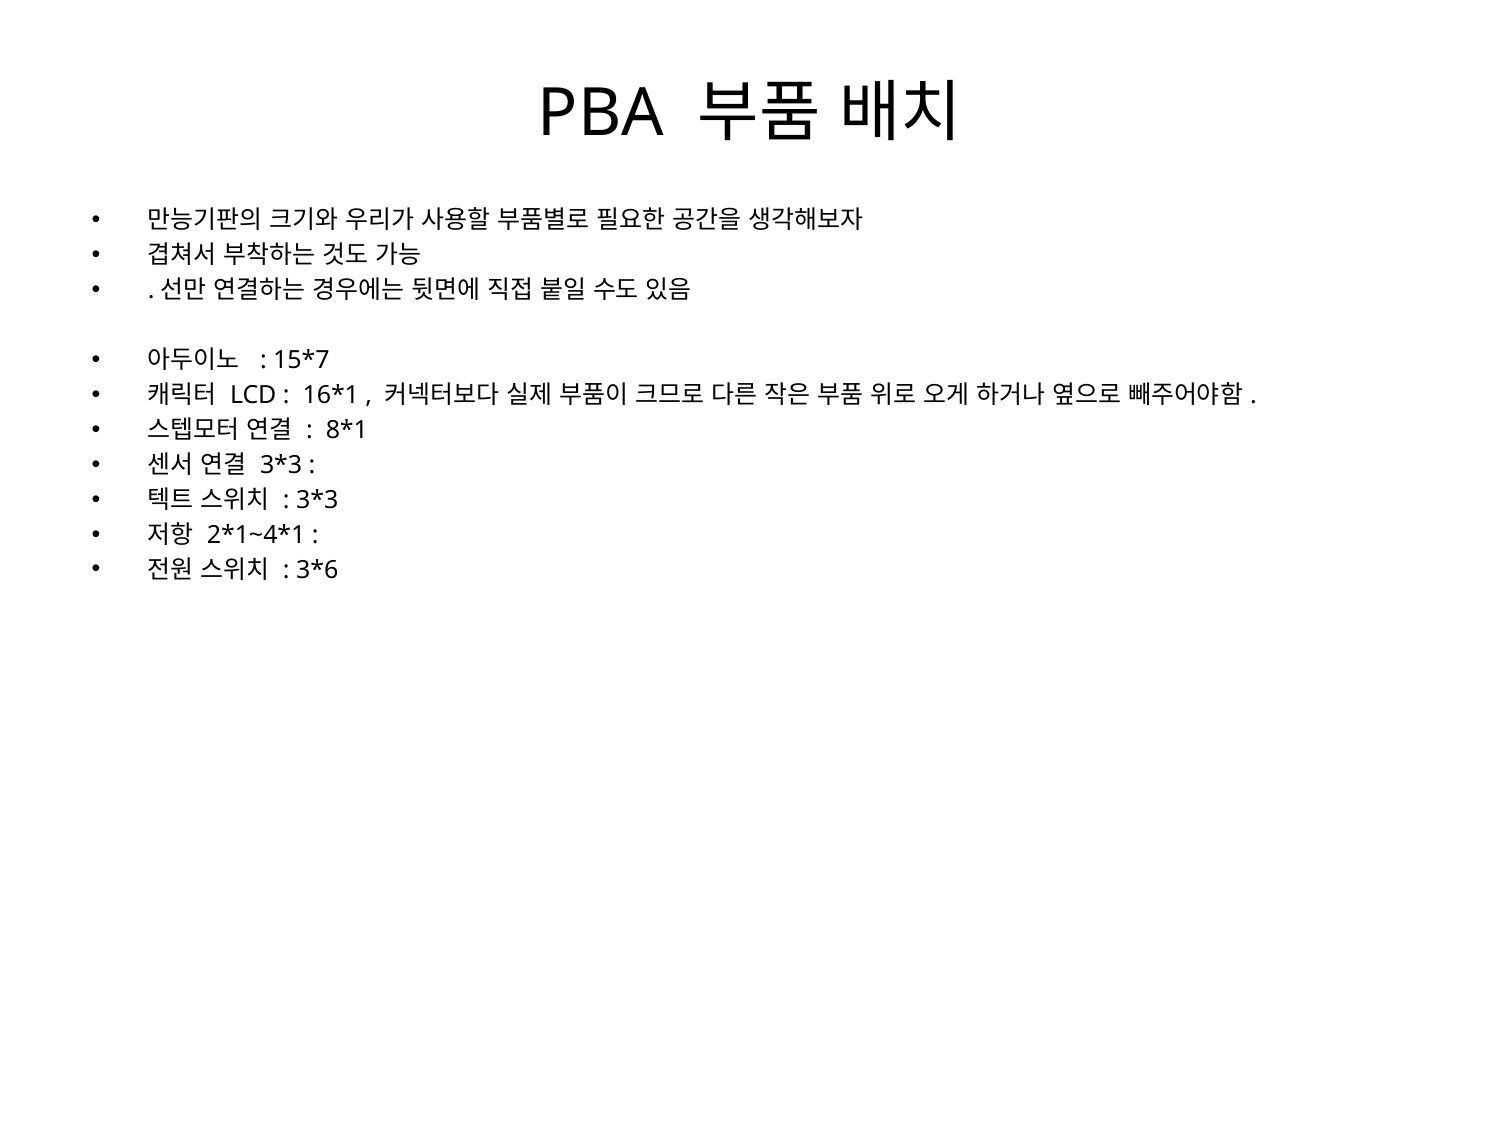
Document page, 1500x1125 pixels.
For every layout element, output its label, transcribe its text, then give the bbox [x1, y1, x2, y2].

title PBA 부품 배치 [75, 45, 1425, 173]
list 만능기판의 크기와 우리가 사용할 부품별로 필요한 공간을 생각해보자 겹쳐서 부착하는 것도 가능 .선만 연결하는 경우에는 뒷면에 직접 붙일 수도 있음 아두이노 : 15*7 캐릭터 LCD : 16*1 , 커넥터보다 실제 부품이 크므로 다른 작은 부품 위로 오게 하거나 옆으로 빼주어야함. 스텝모터 연결 : 8*1 센서 연결 3*3 : 텍트 스위치 : 3*3 저항 2*1~4*1 : 전원 스위치 : 3*6 [76, 196, 1427, 939]
